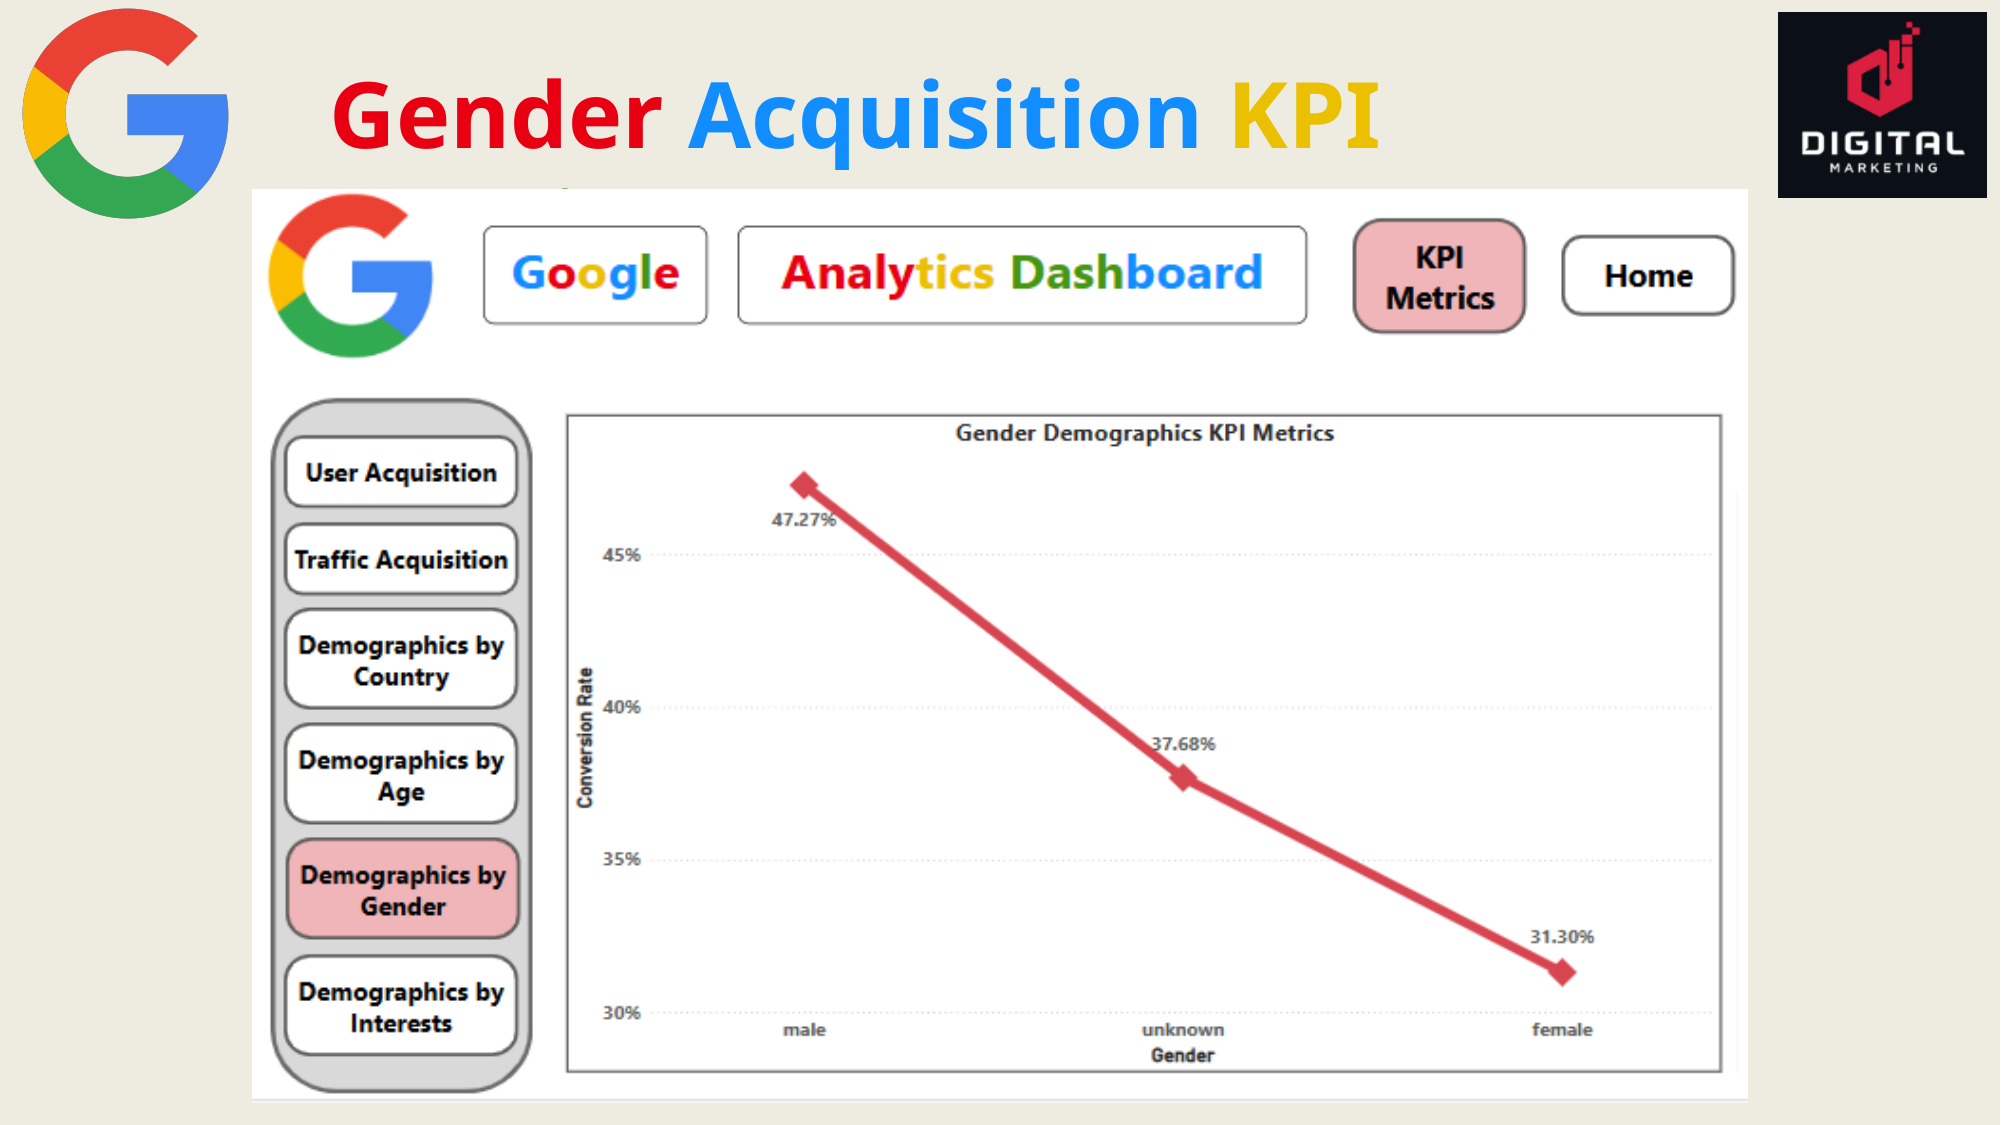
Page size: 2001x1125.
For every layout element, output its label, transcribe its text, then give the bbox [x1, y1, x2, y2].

picture [1777, 11, 1987, 198]
picture [252, 189, 1748, 1103]
text_box Gender Acquisition KPI Metrics [314, 49, 1686, 187]
picture [13, 0, 242, 229]
